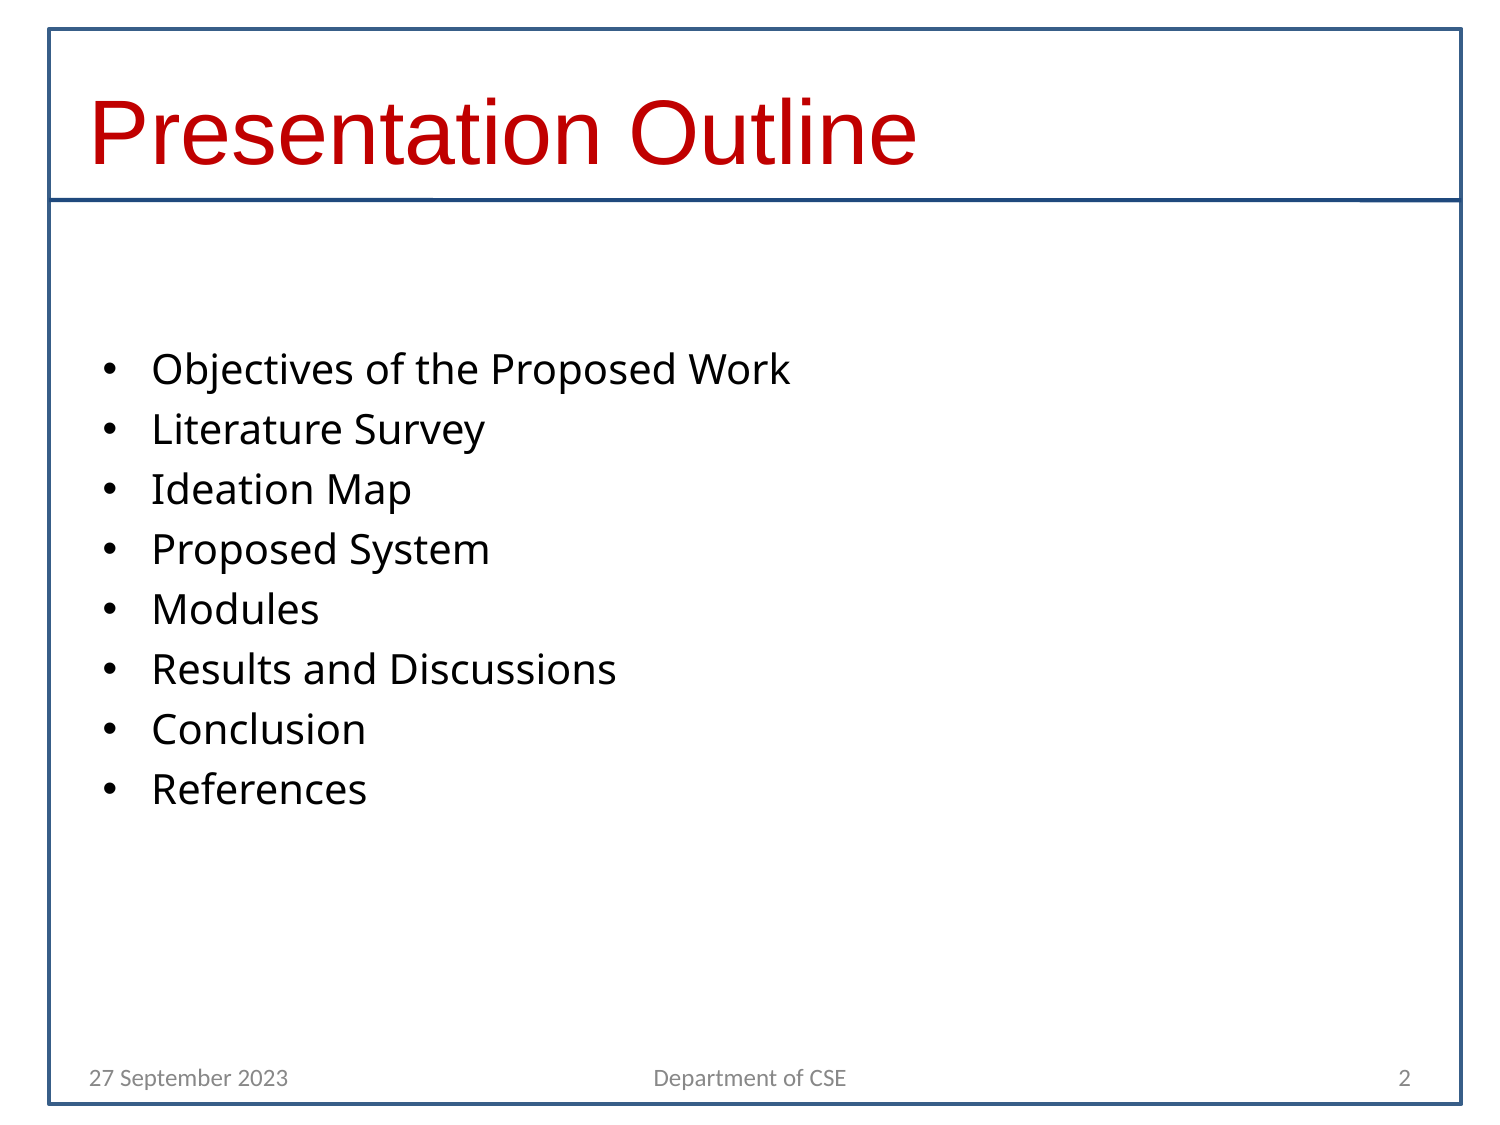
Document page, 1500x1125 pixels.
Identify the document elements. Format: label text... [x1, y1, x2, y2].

footer 27 September 2023 [86, 1060, 290, 1125]
slide_number Department of CSE [651, 1060, 849, 1125]
text_box 2 [1391, 1060, 1418, 1092]
title Presentation Outline [86, 70, 1453, 261]
text_box Objectives of the Proposed Work Literature Survey Ideation Map Proposed System Modules Results and Discussions Conclusion References [100, 261, 1137, 884]
